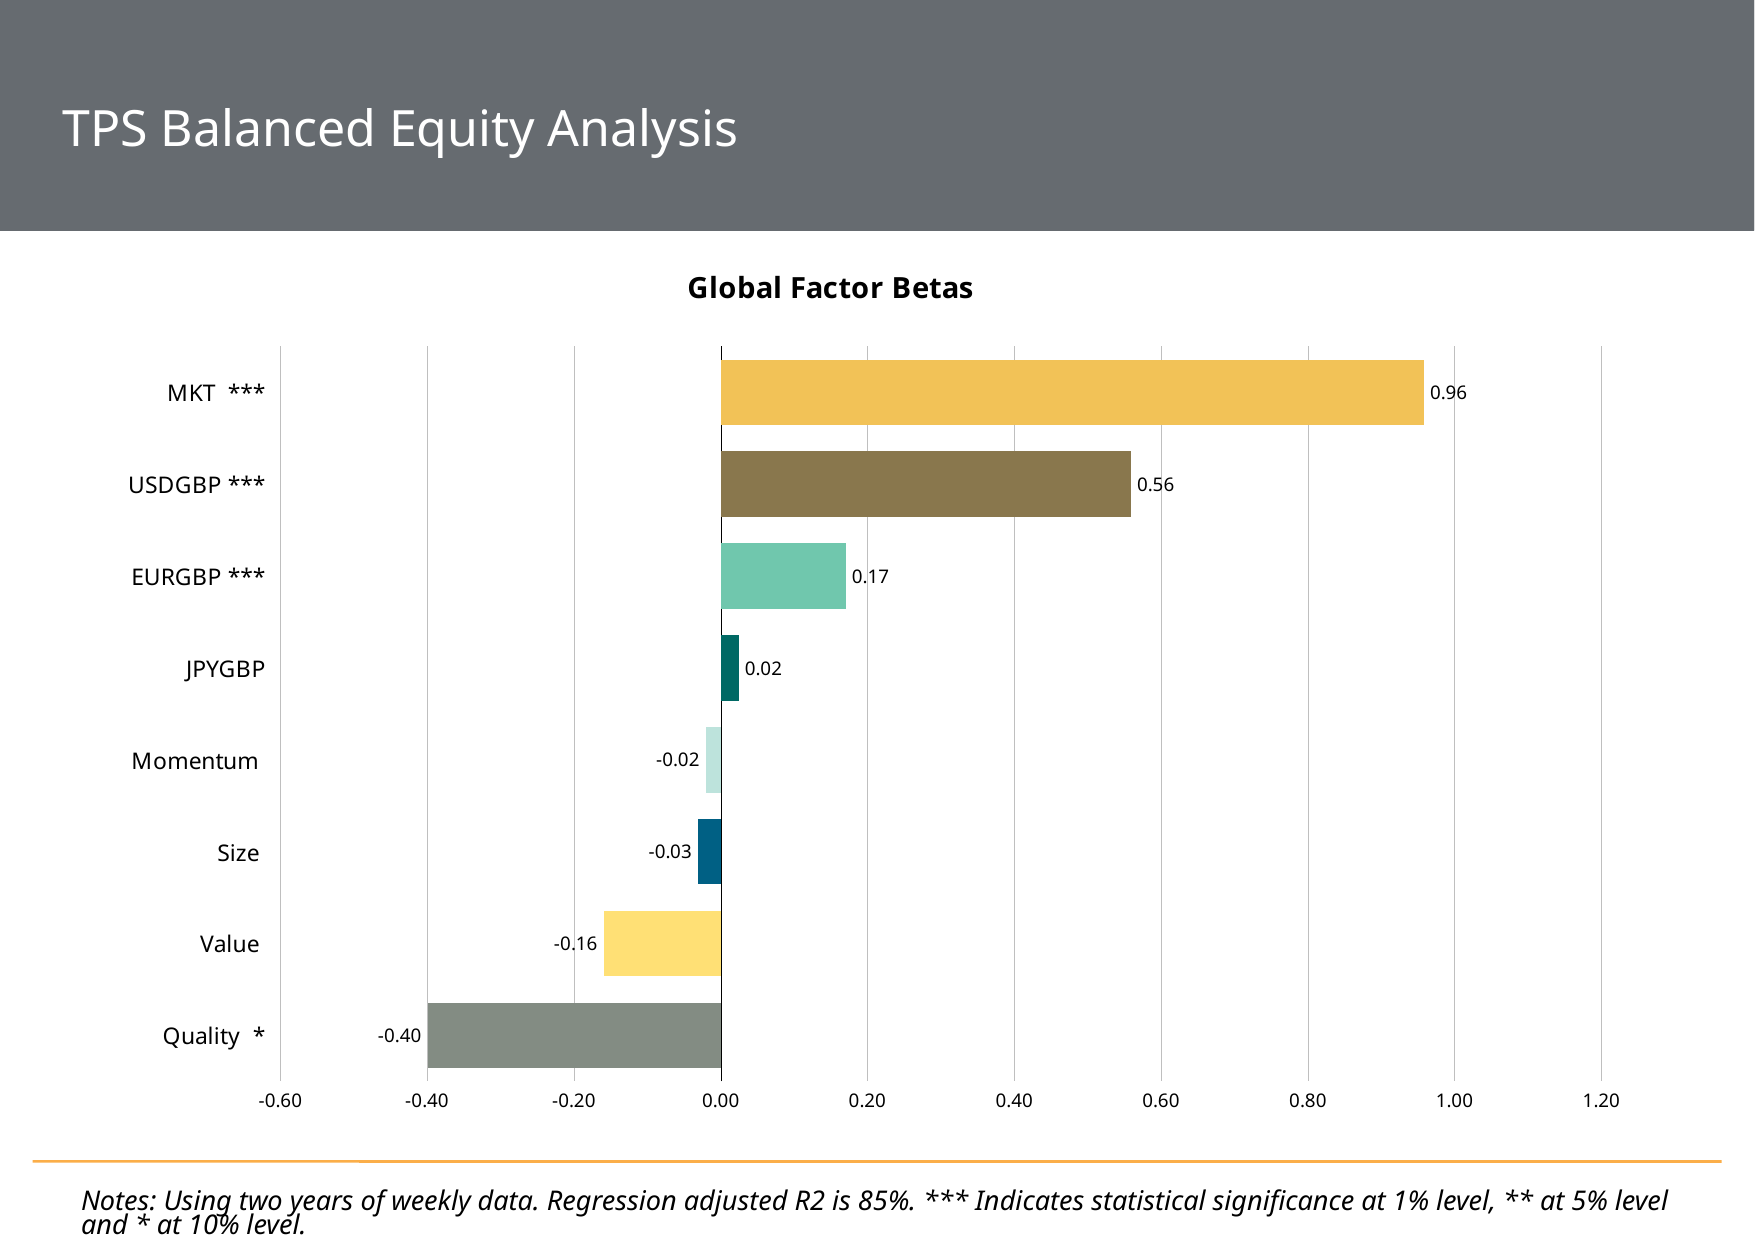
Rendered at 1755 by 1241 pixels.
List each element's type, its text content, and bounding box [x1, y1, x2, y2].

chart [45, 258, 1692, 1146]
text_box Notes: Using two years of weekly data. Regression adjusted R2 is 85%. *** Indicates statistical significance at 1% level, ** at 5% level and * at 10% level. [63, 1182, 1706, 1241]
title TPS Balanced Equity Analysis [62, 57, 1693, 157]
